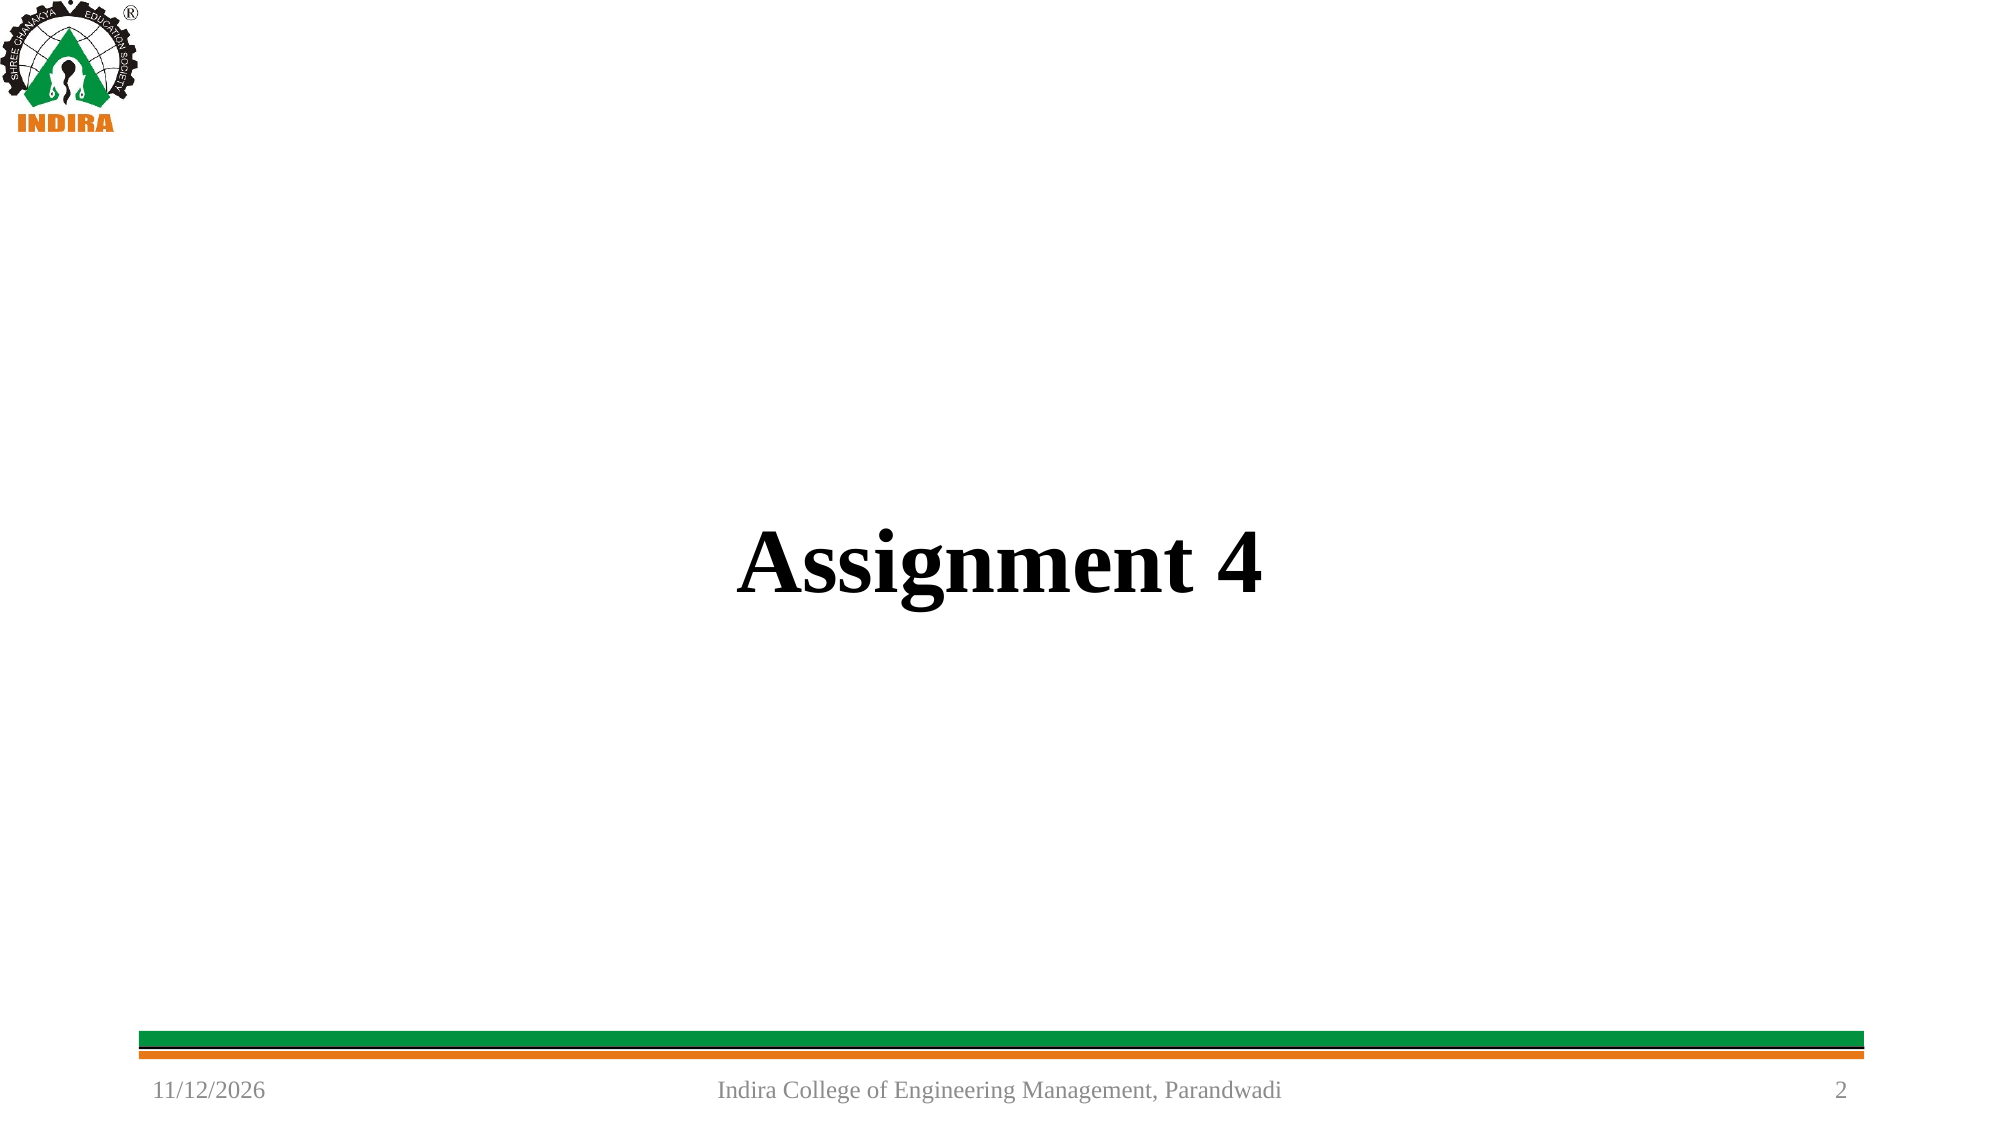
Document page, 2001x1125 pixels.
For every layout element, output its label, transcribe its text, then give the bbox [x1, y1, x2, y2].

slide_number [137, 1058, 588, 1119]
title Assignment 4 [137, 480, 1863, 645]
slide_number 2 [1412, 1058, 1863, 1119]
footer Indira College of Engineering Management, Parandwadi [662, 1058, 1338, 1119]
picture [0, 0, 139, 132]
